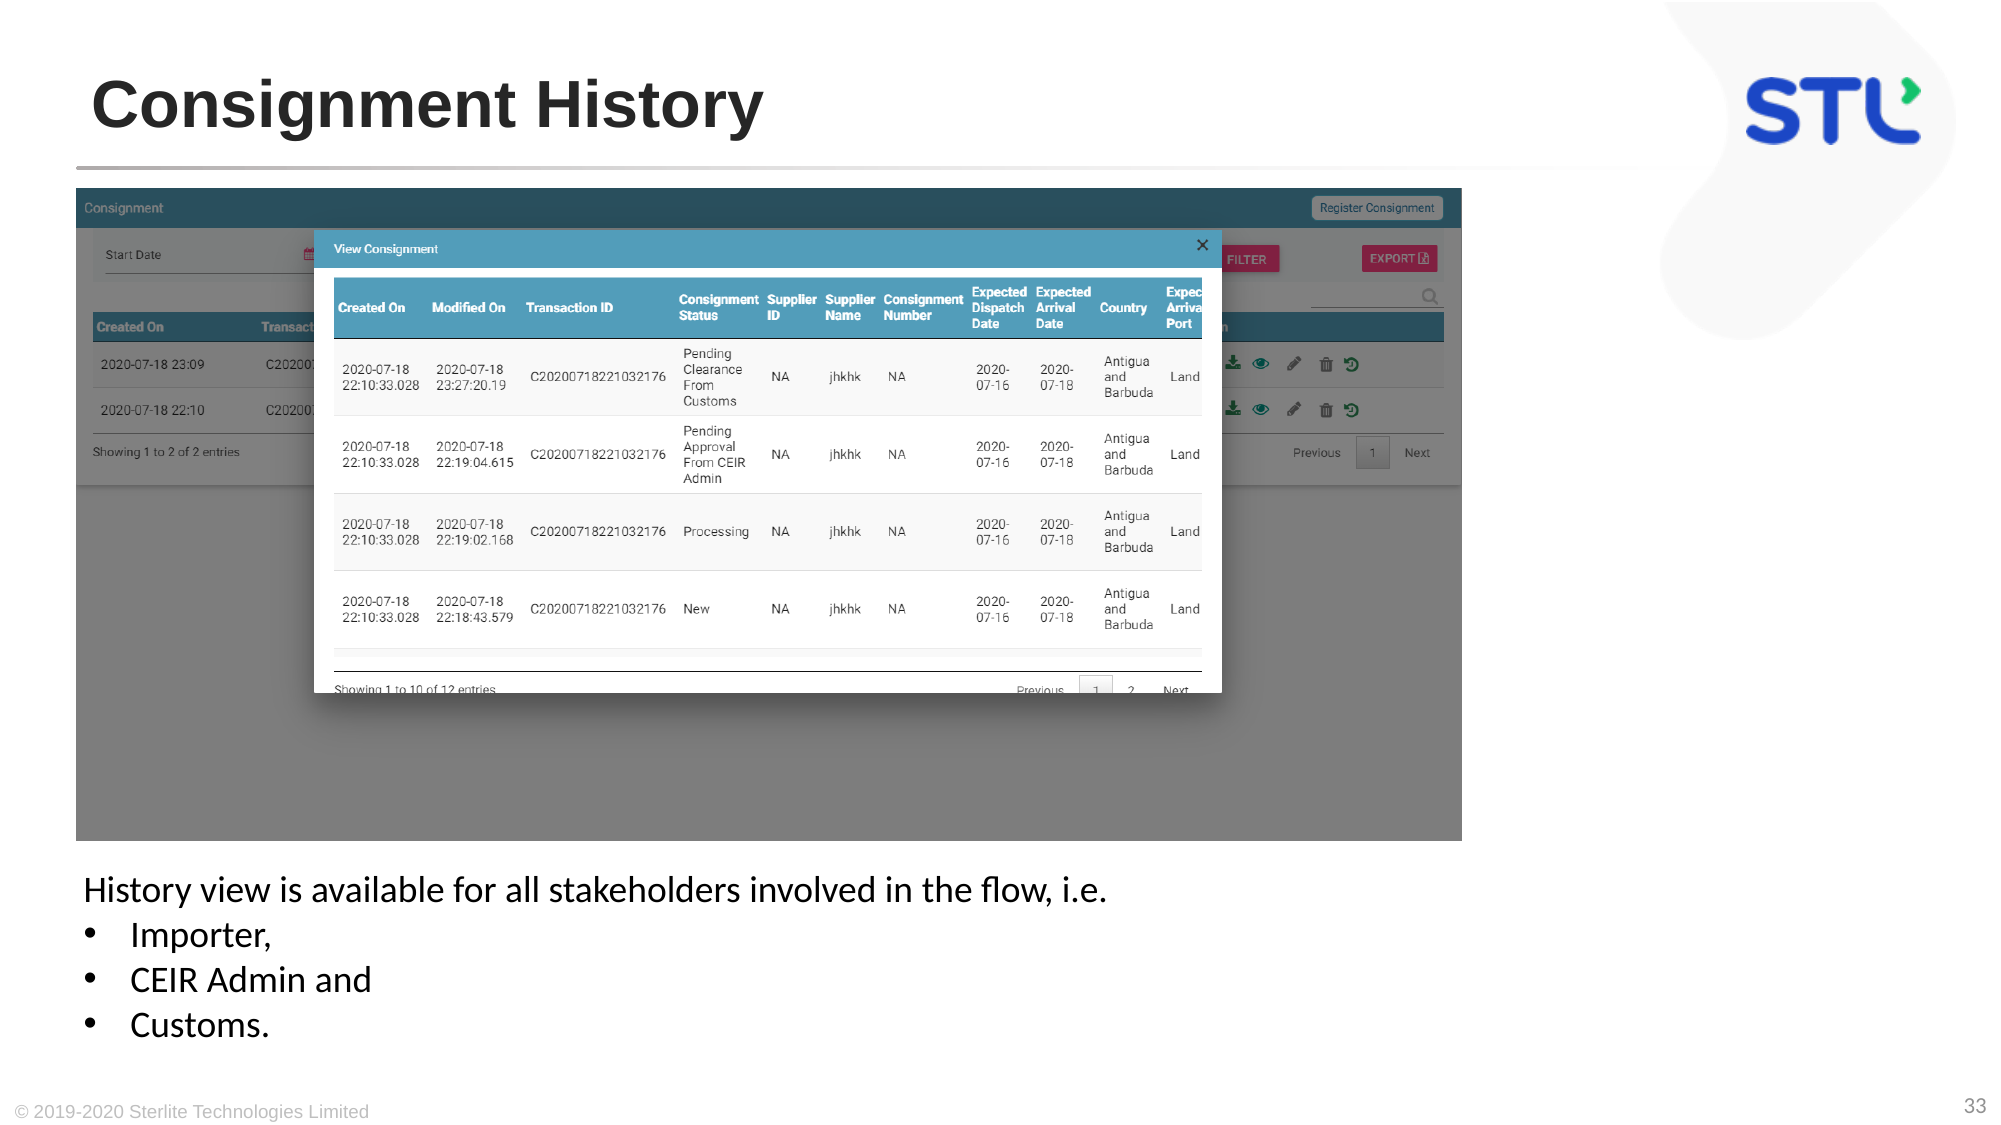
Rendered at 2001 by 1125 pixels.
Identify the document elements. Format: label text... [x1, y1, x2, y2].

title Consignment History [76, 35, 1564, 167]
footer © 2019-2020 Sterlite Technologies Limited [0, 1083, 455, 1125]
text_box History view is available for all stakeholders involved in the flow, i.e. Importer, CEIR Admin and Customs. [76, 857, 1407, 1053]
picture [75, 187, 1462, 841]
picture [1746, 77, 1921, 145]
slide_number 33 [1955, 1083, 1997, 1122]
